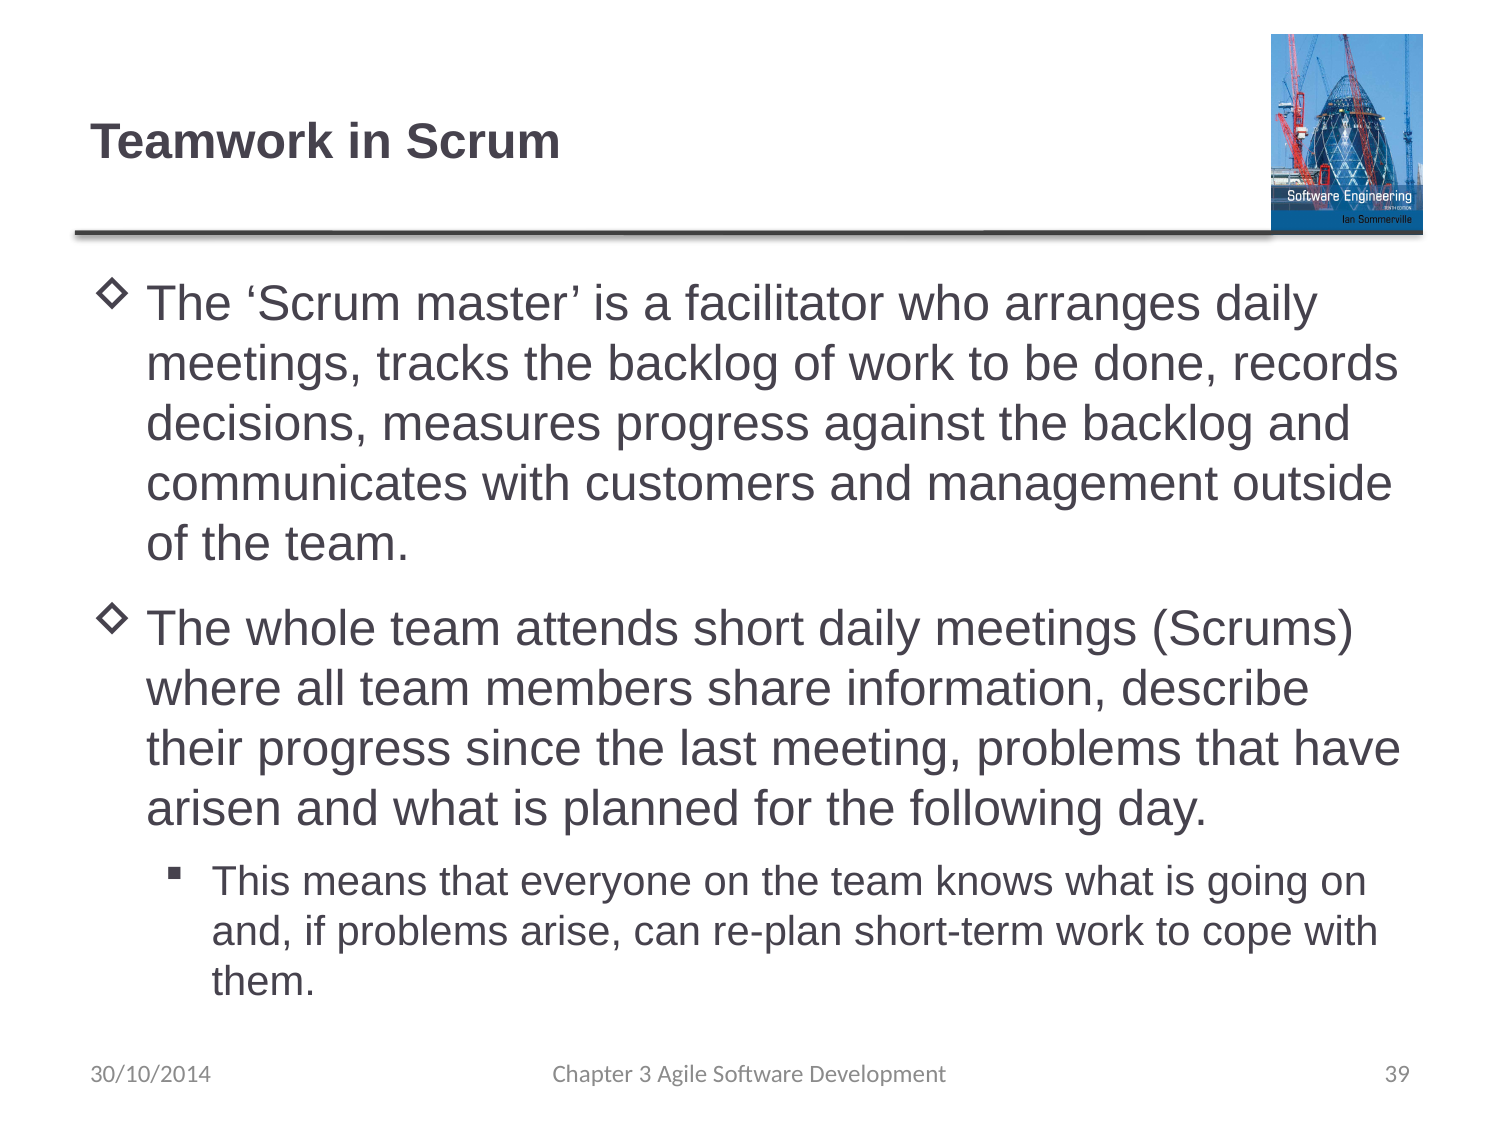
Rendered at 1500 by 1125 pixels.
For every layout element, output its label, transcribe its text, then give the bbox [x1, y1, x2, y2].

picture [1271, 34, 1423, 230]
title Teamwork in Scrum [74, 44, 1272, 233]
slide_number 39 [1074, 1042, 1425, 1103]
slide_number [75, 1042, 425, 1103]
footer Chapter 3 Agile Software Development [512, 1042, 988, 1103]
list The ‘Scrum master’ is a facilitator who arranges daily meetings, tracks the backlog of work to be done, records decisions, measures progress against the backlog and communicates with customers and management outside of the team. The whole team attends short daily meetings (Scrums) where all team members share information, describe their progress since the last meeting, problems that have arisen and what is planned for the following day. This means that everyone on the team knows what is going on and, if problems arise, can re-plan short-term work to cope with them. [75, 262, 1425, 1005]
